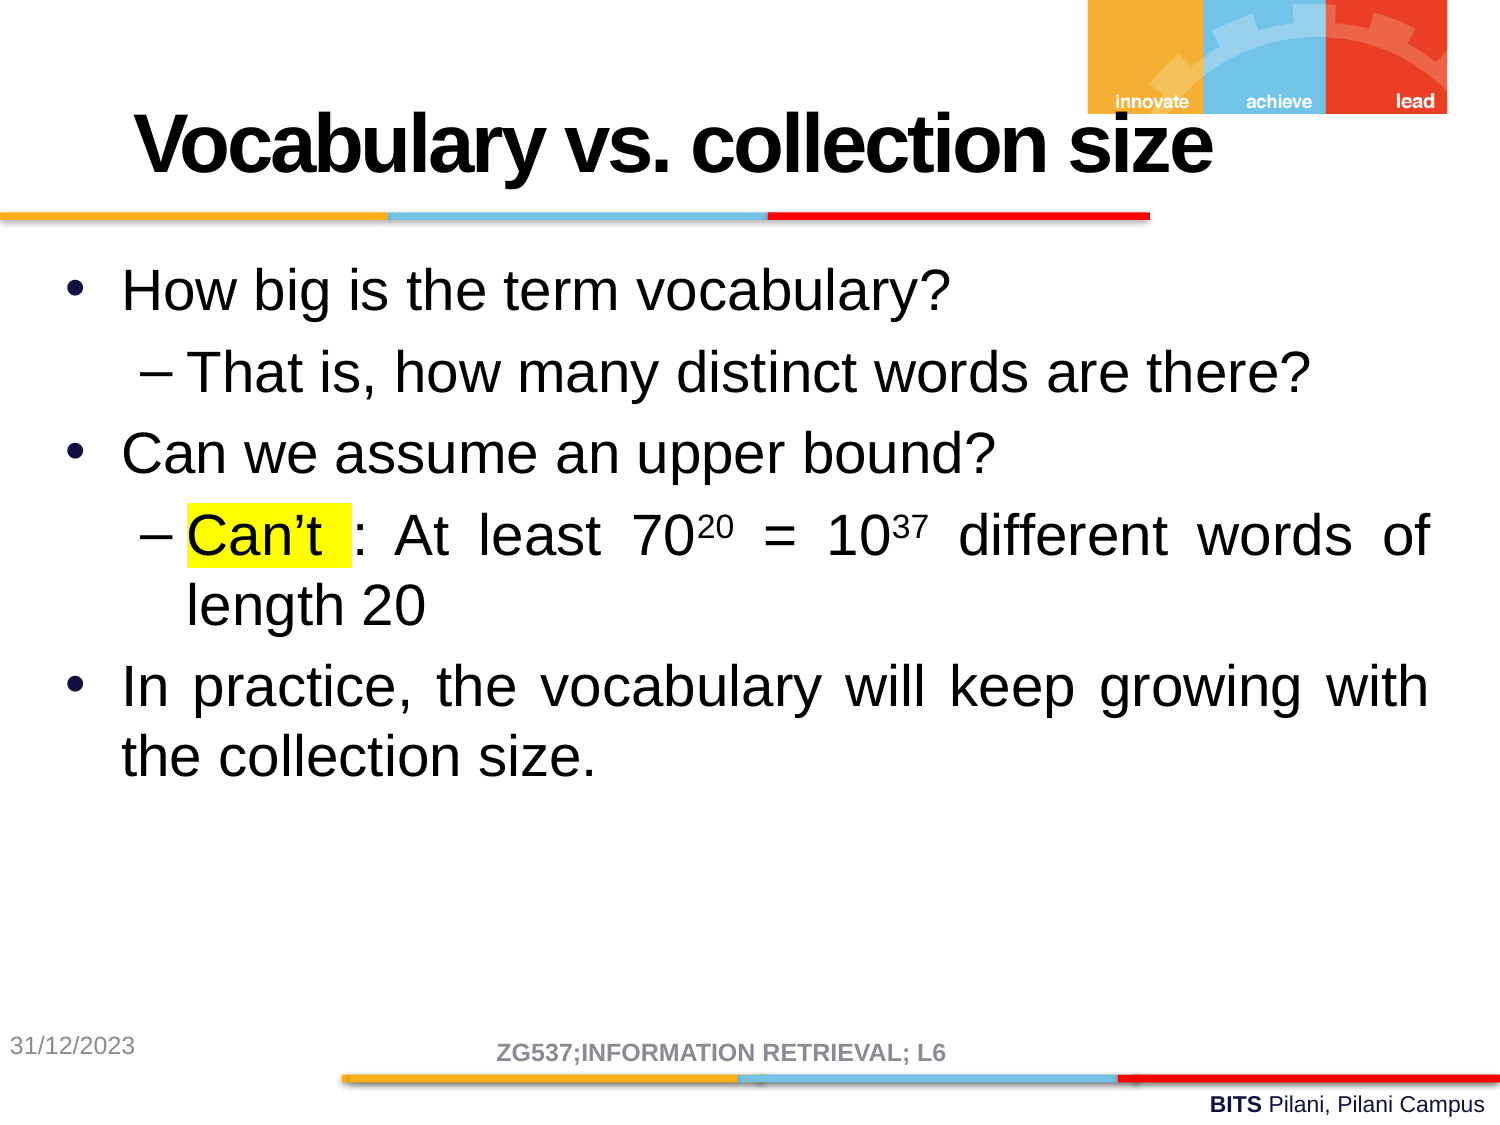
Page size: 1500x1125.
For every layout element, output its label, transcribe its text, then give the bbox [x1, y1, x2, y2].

footer ZG537;INFORMATION RETRIEVAL; L6 [425, 1021, 1019, 1082]
title Vocabulary vs. collection size [0, 45, 1350, 233]
picture [1087, 0, 1448, 114]
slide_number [0, 1014, 346, 1075]
list How big is the term vocabulary? That is, how many distinct words are there? Can we assume an upper bound? Can’t : At least 7020 = 1037 different words of length 20 In practice, the vocabulary will keep growing with the collection size. [50, 245, 1447, 988]
